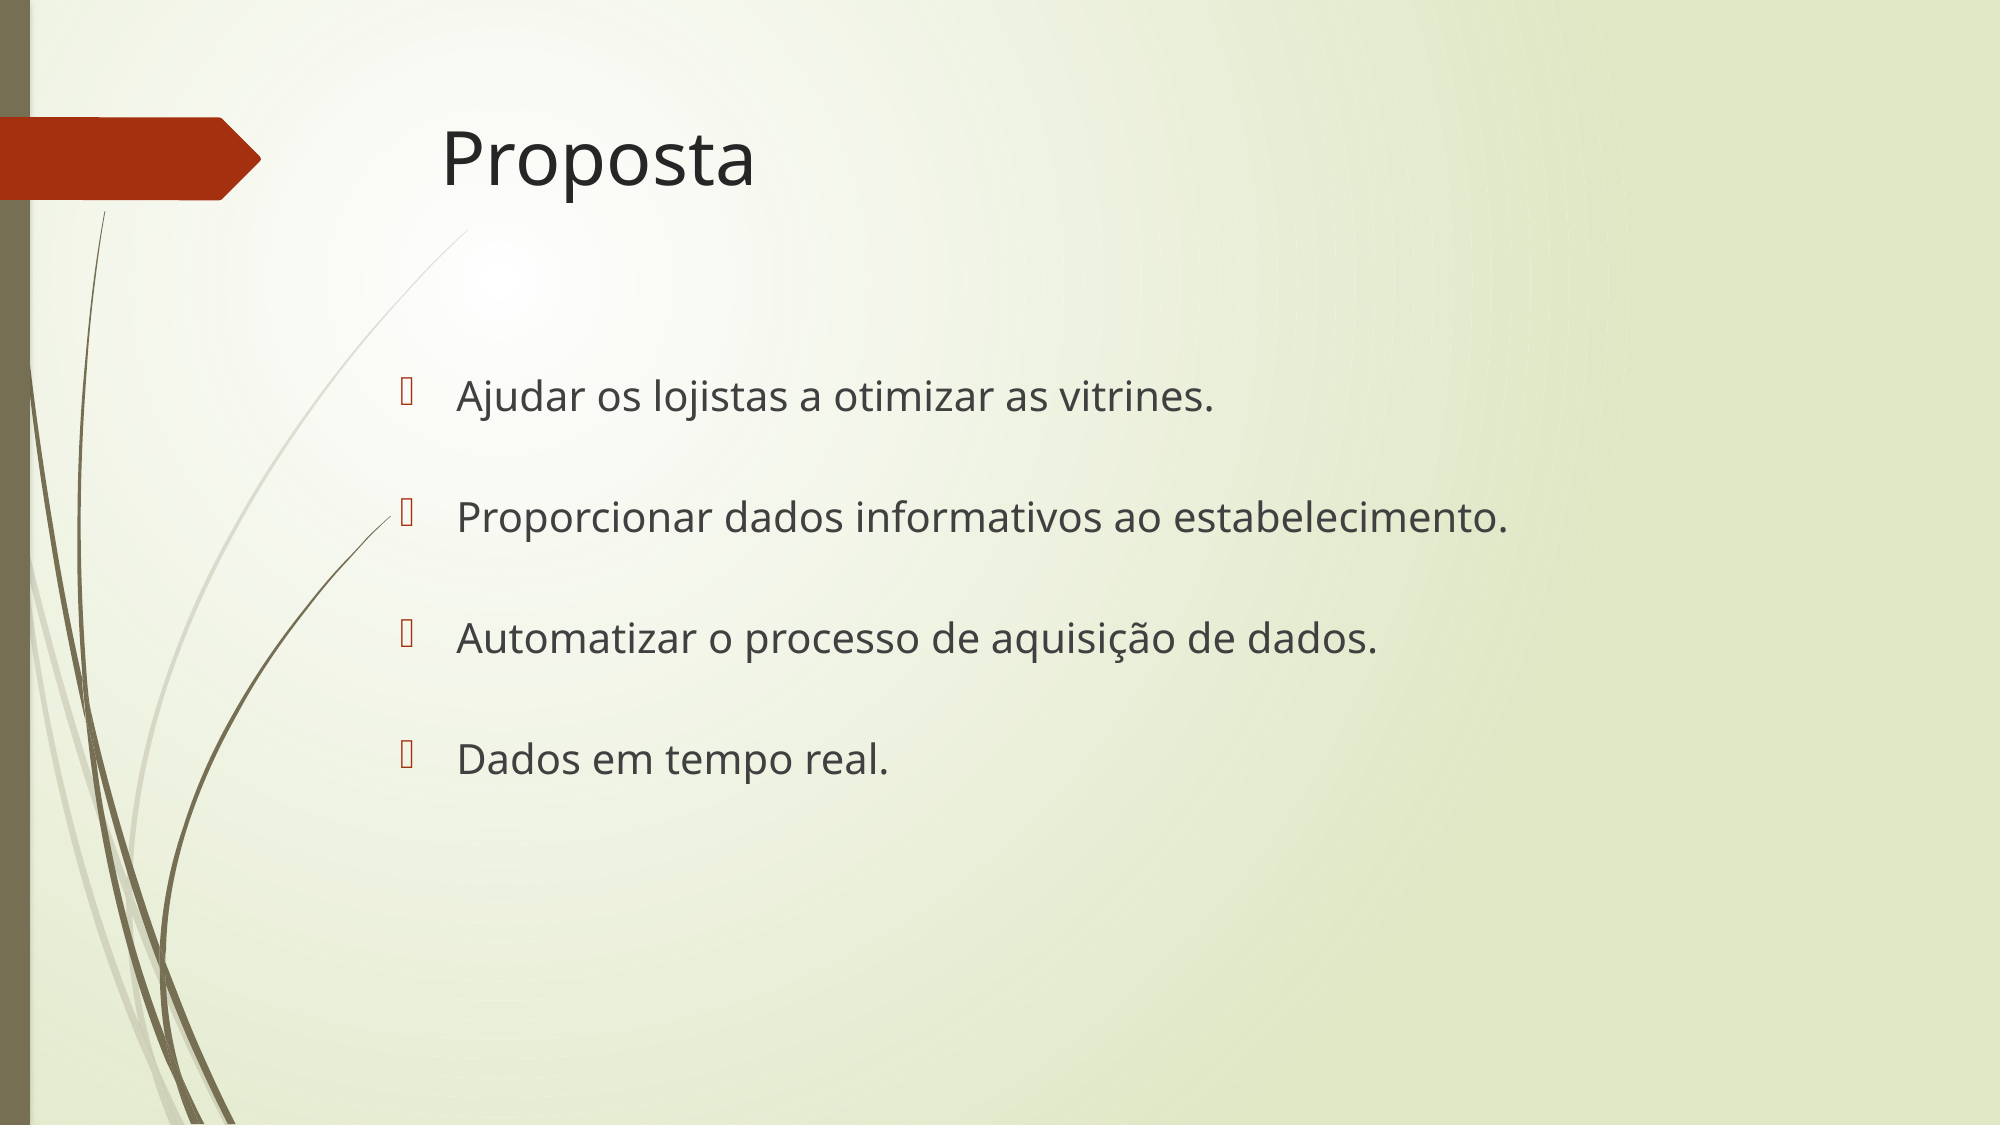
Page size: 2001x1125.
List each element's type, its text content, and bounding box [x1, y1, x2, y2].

title Proposta [425, 102, 1888, 312]
list Ajudar os lojistas a otimizar as vitrines. Proporcionar dados informativos ao estabelecimento. Automatizar o processo de aquisição de dados. Dados em tempo real. [384, 312, 1928, 1018]
